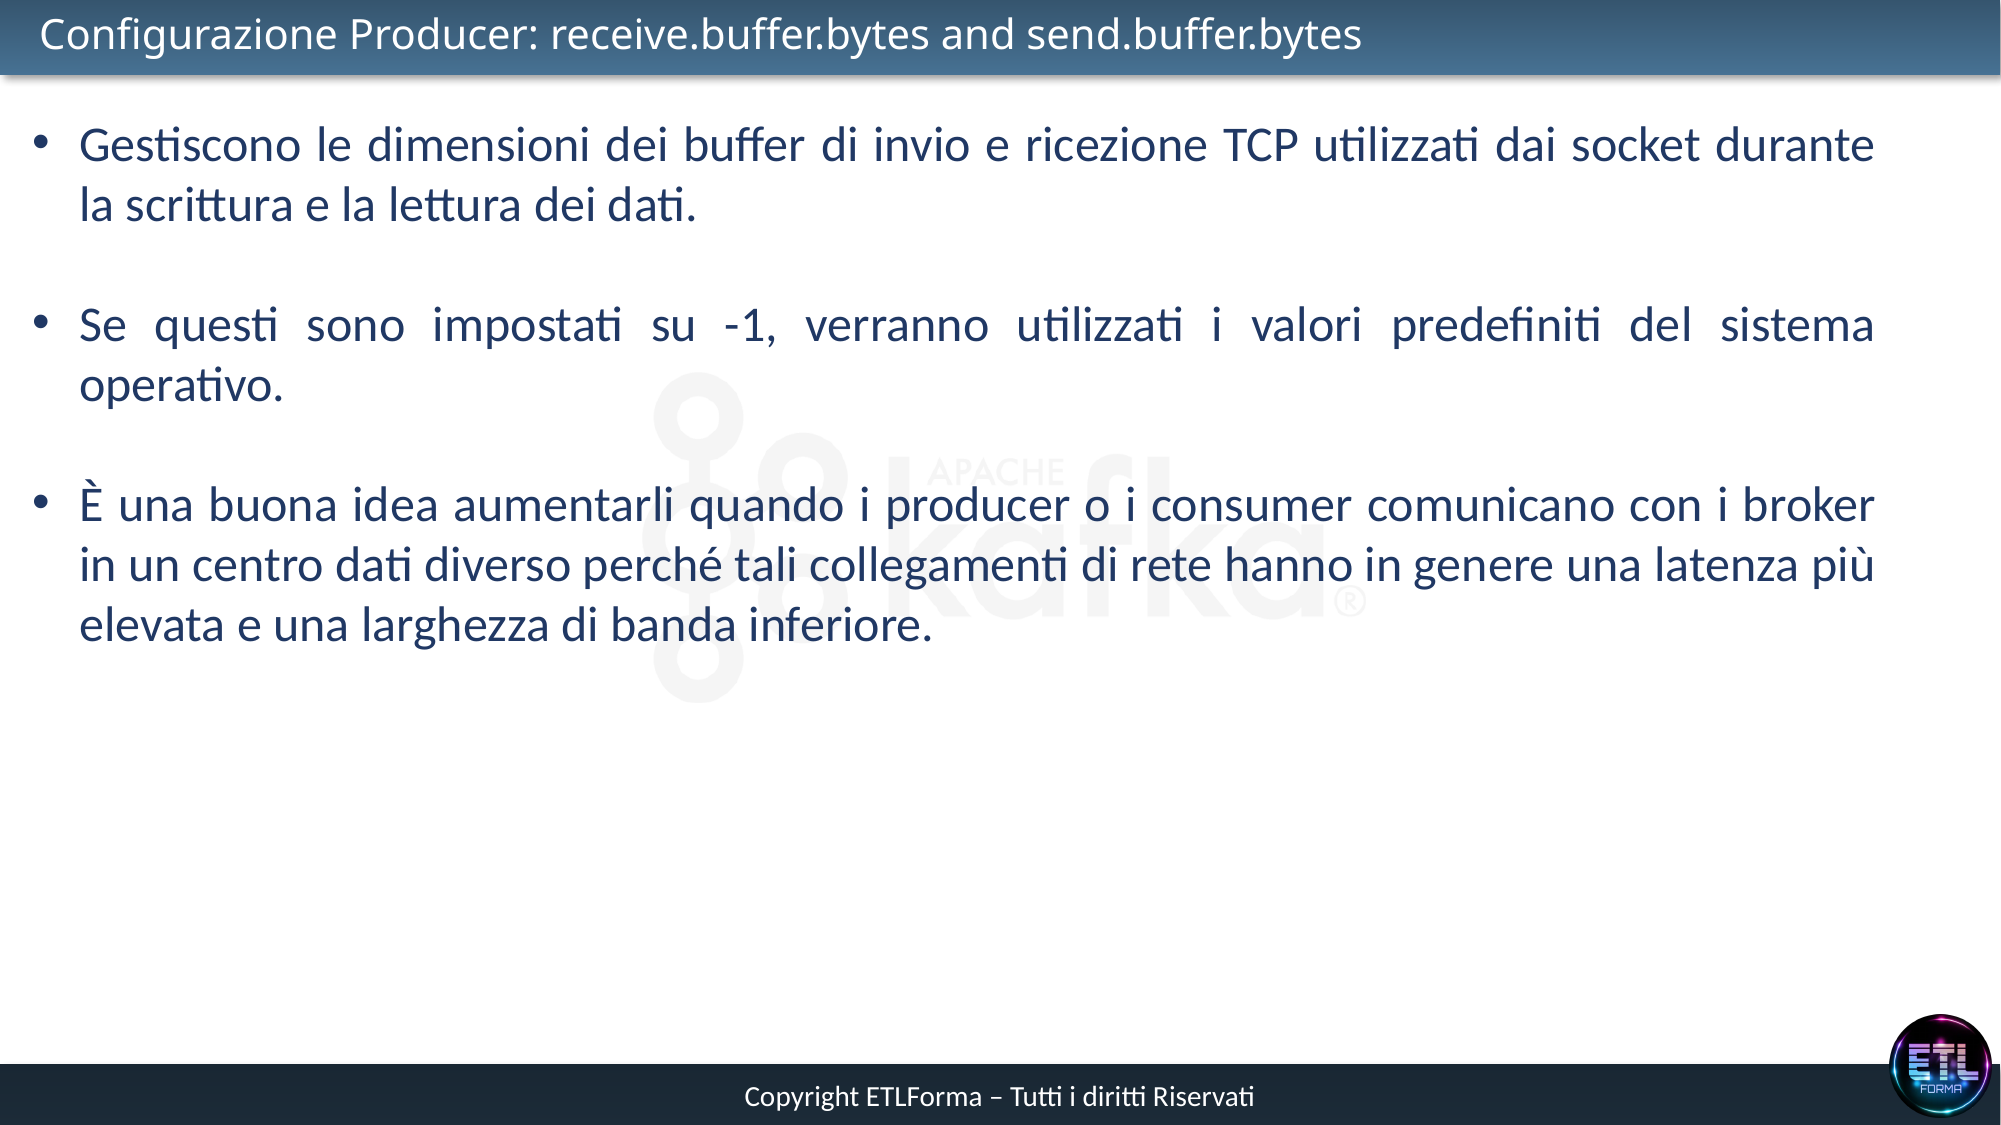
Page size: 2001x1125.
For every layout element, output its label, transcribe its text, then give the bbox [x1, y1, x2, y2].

text_box Gestiscono le dimensioni dei buffer di invio e ricezione TCP utilizzati dai socket durante la scrittura e la lettura dei dati. Se questi sono impostati su -1, verranno utilizzati i valori predefiniti del sistema operativo. È una buona idea aumentarli quando i producer o i consumer comunicano con i broker in un centro dati diverso perché tali collegamenti di rete hanno in genere una latenza più elevata e una larghezza di banda inferiore. [17, 103, 1892, 1042]
picture [1889, 1014, 1992, 1118]
title Configurazione Producer: receive.buffer.bytes and send.buffer.bytes [24, 10, 1984, 63]
